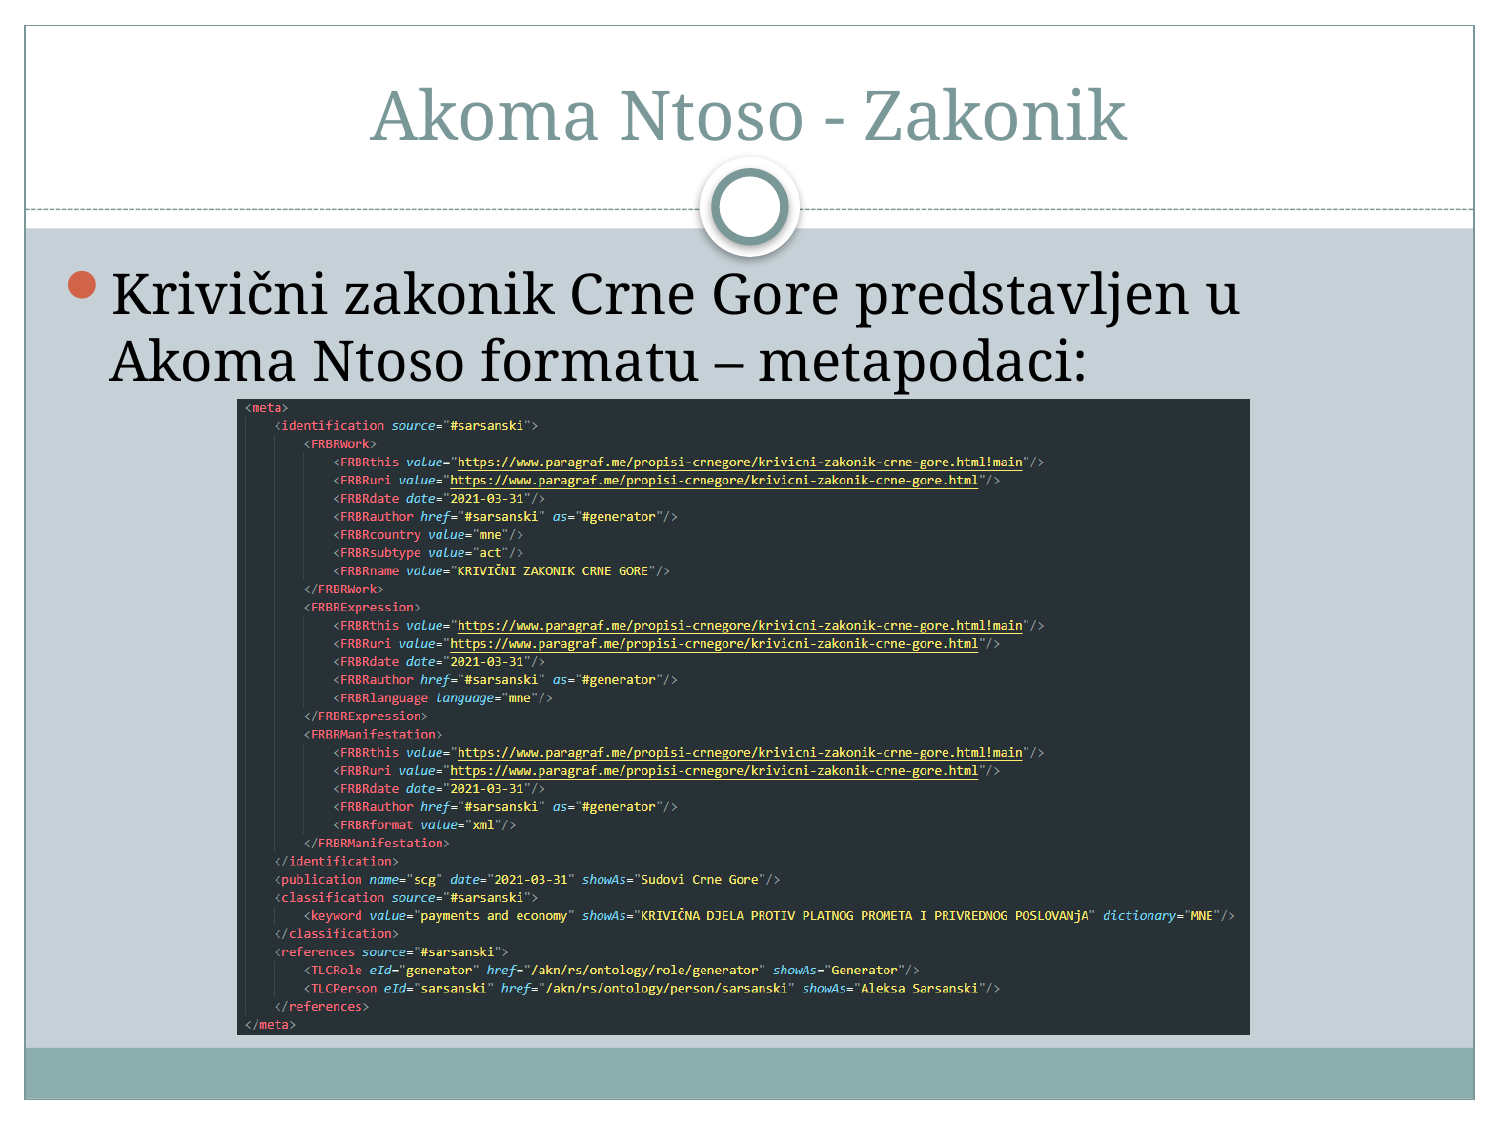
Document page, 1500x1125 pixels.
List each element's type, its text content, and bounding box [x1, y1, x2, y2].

list Krivični zakonik Crne Gore predstavljen u Akoma Ntoso formatu – metapodaci: [49, 250, 1445, 1001]
picture [237, 399, 1251, 1035]
title Akoma Ntoso - Zakonik [49, 37, 1450, 162]
